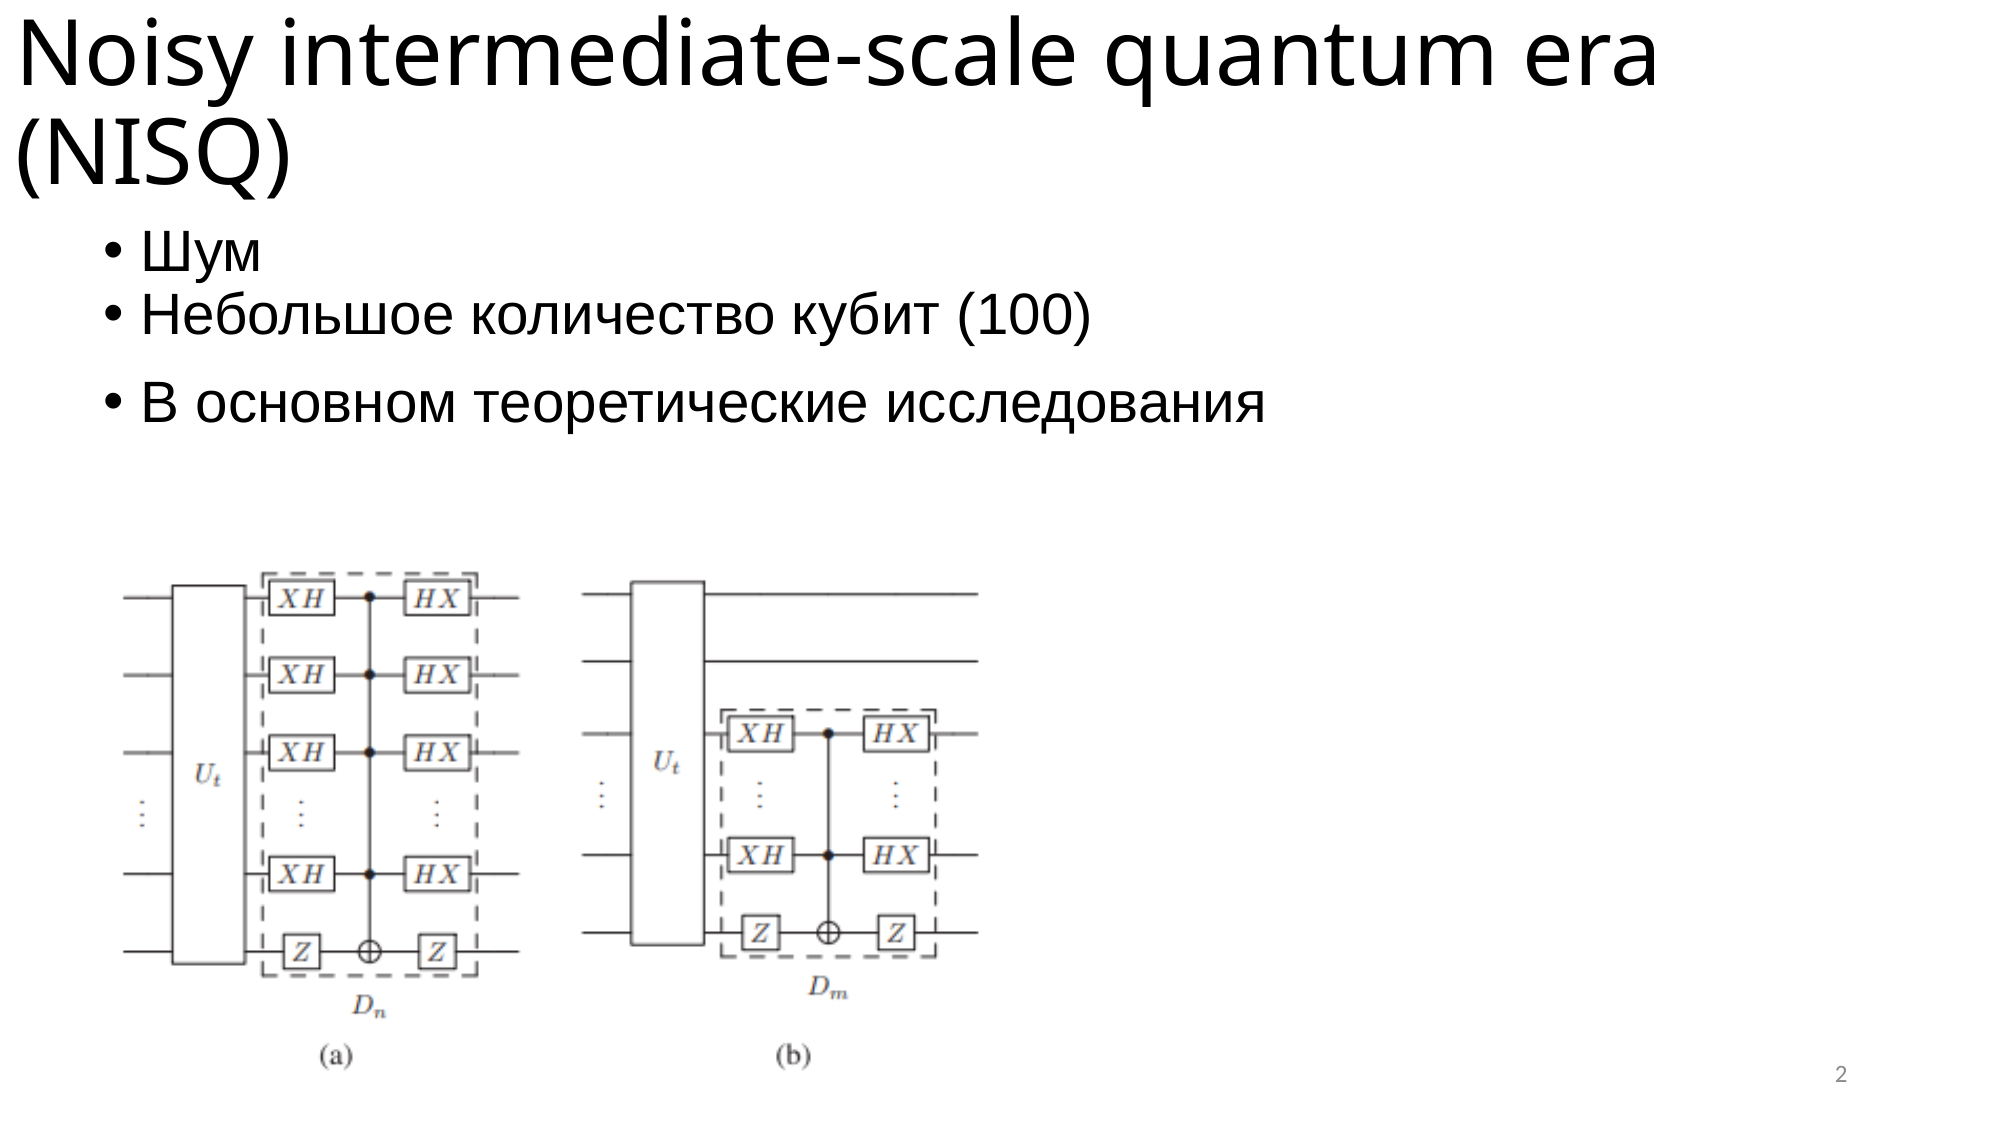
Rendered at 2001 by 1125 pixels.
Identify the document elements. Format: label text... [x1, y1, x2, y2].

list Шум Небольшое количество кубит (100) В основном теоретические исследования [88, 214, 1912, 466]
picture [107, 562, 1000, 1090]
slide_number 2 [1412, 1042, 1863, 1103]
title Noisy intermediate-scale quantum era (NISQ) [0, 0, 1725, 215]
